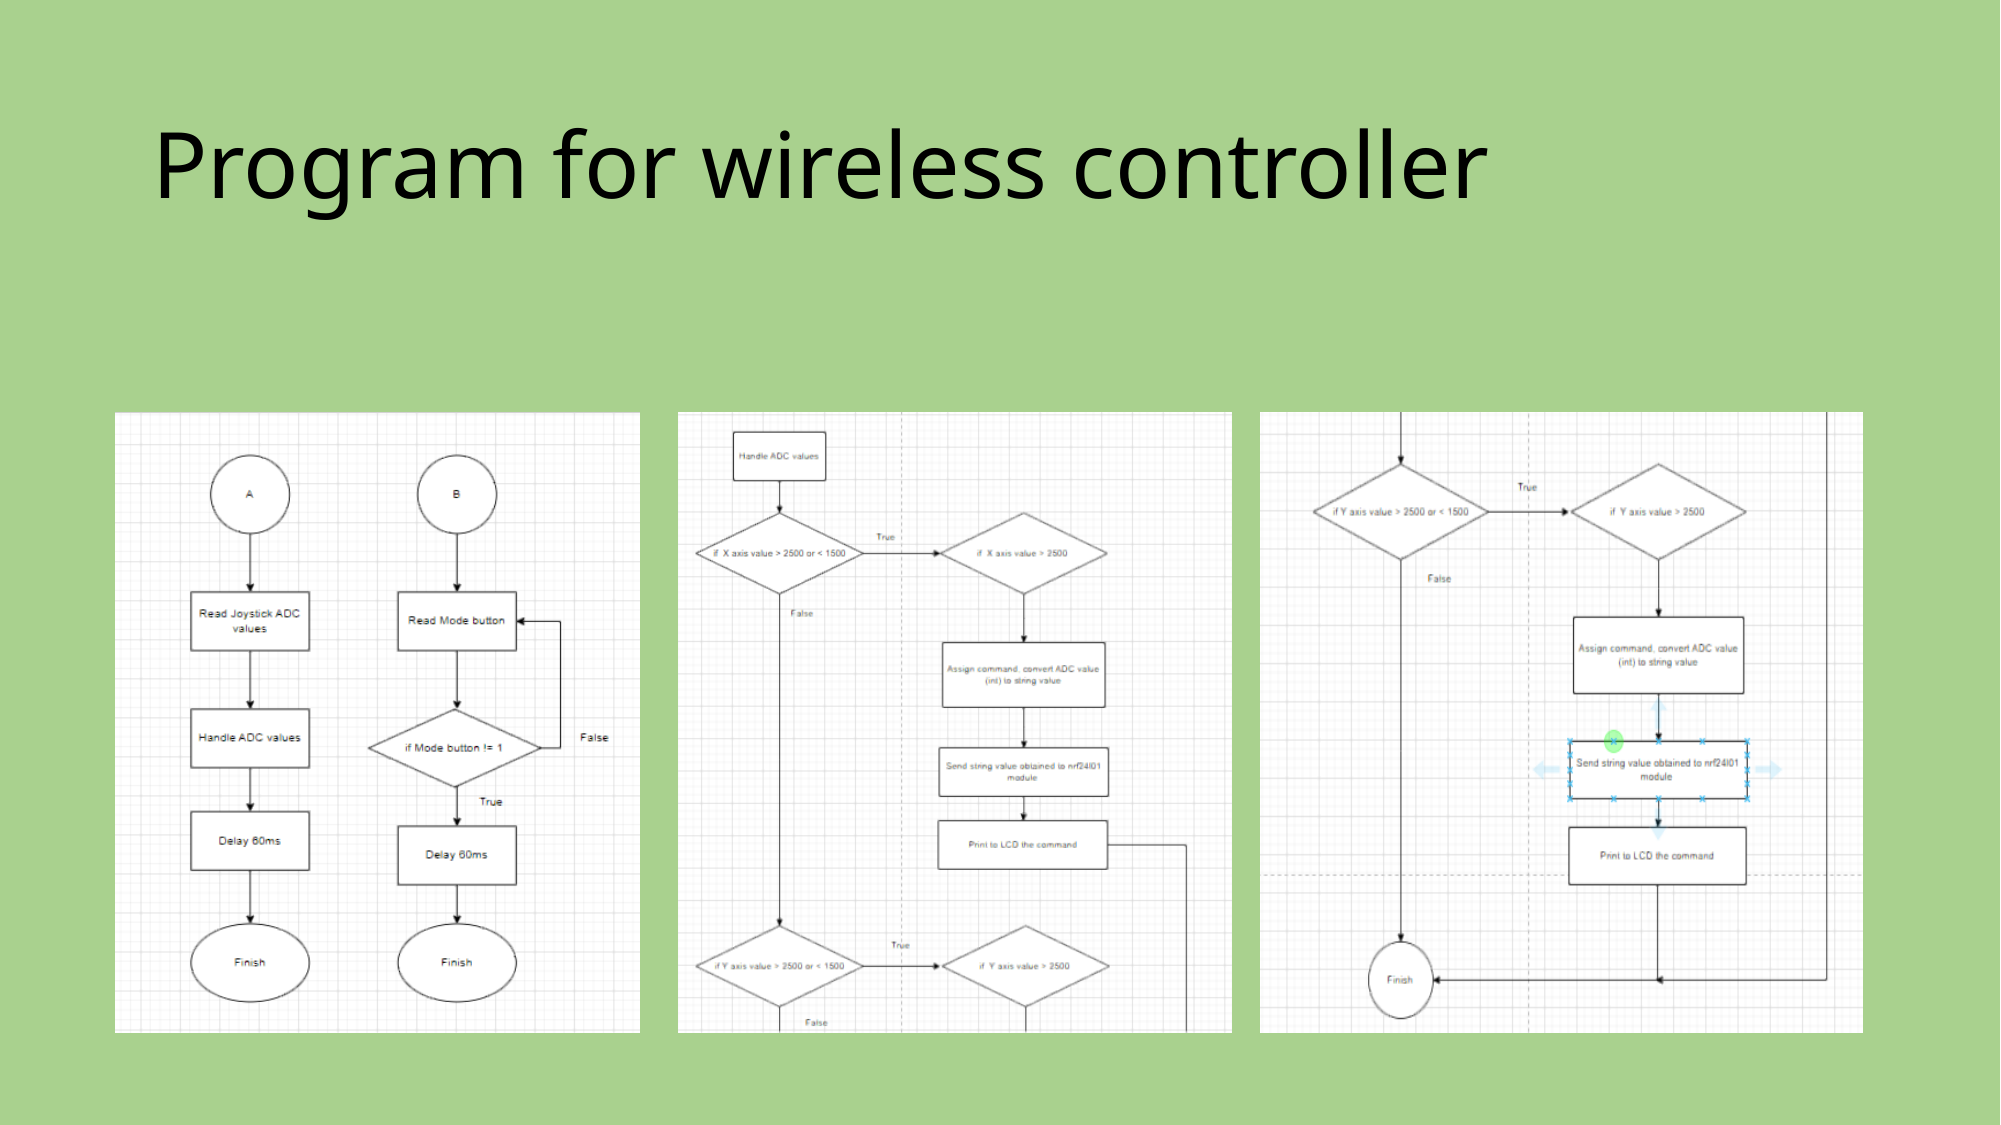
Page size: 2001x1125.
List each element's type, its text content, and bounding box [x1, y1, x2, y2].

picture [1260, 411, 1863, 1033]
picture [115, 411, 640, 1033]
title Program for wireless controller [137, 59, 1863, 278]
picture [678, 411, 1232, 1033]
